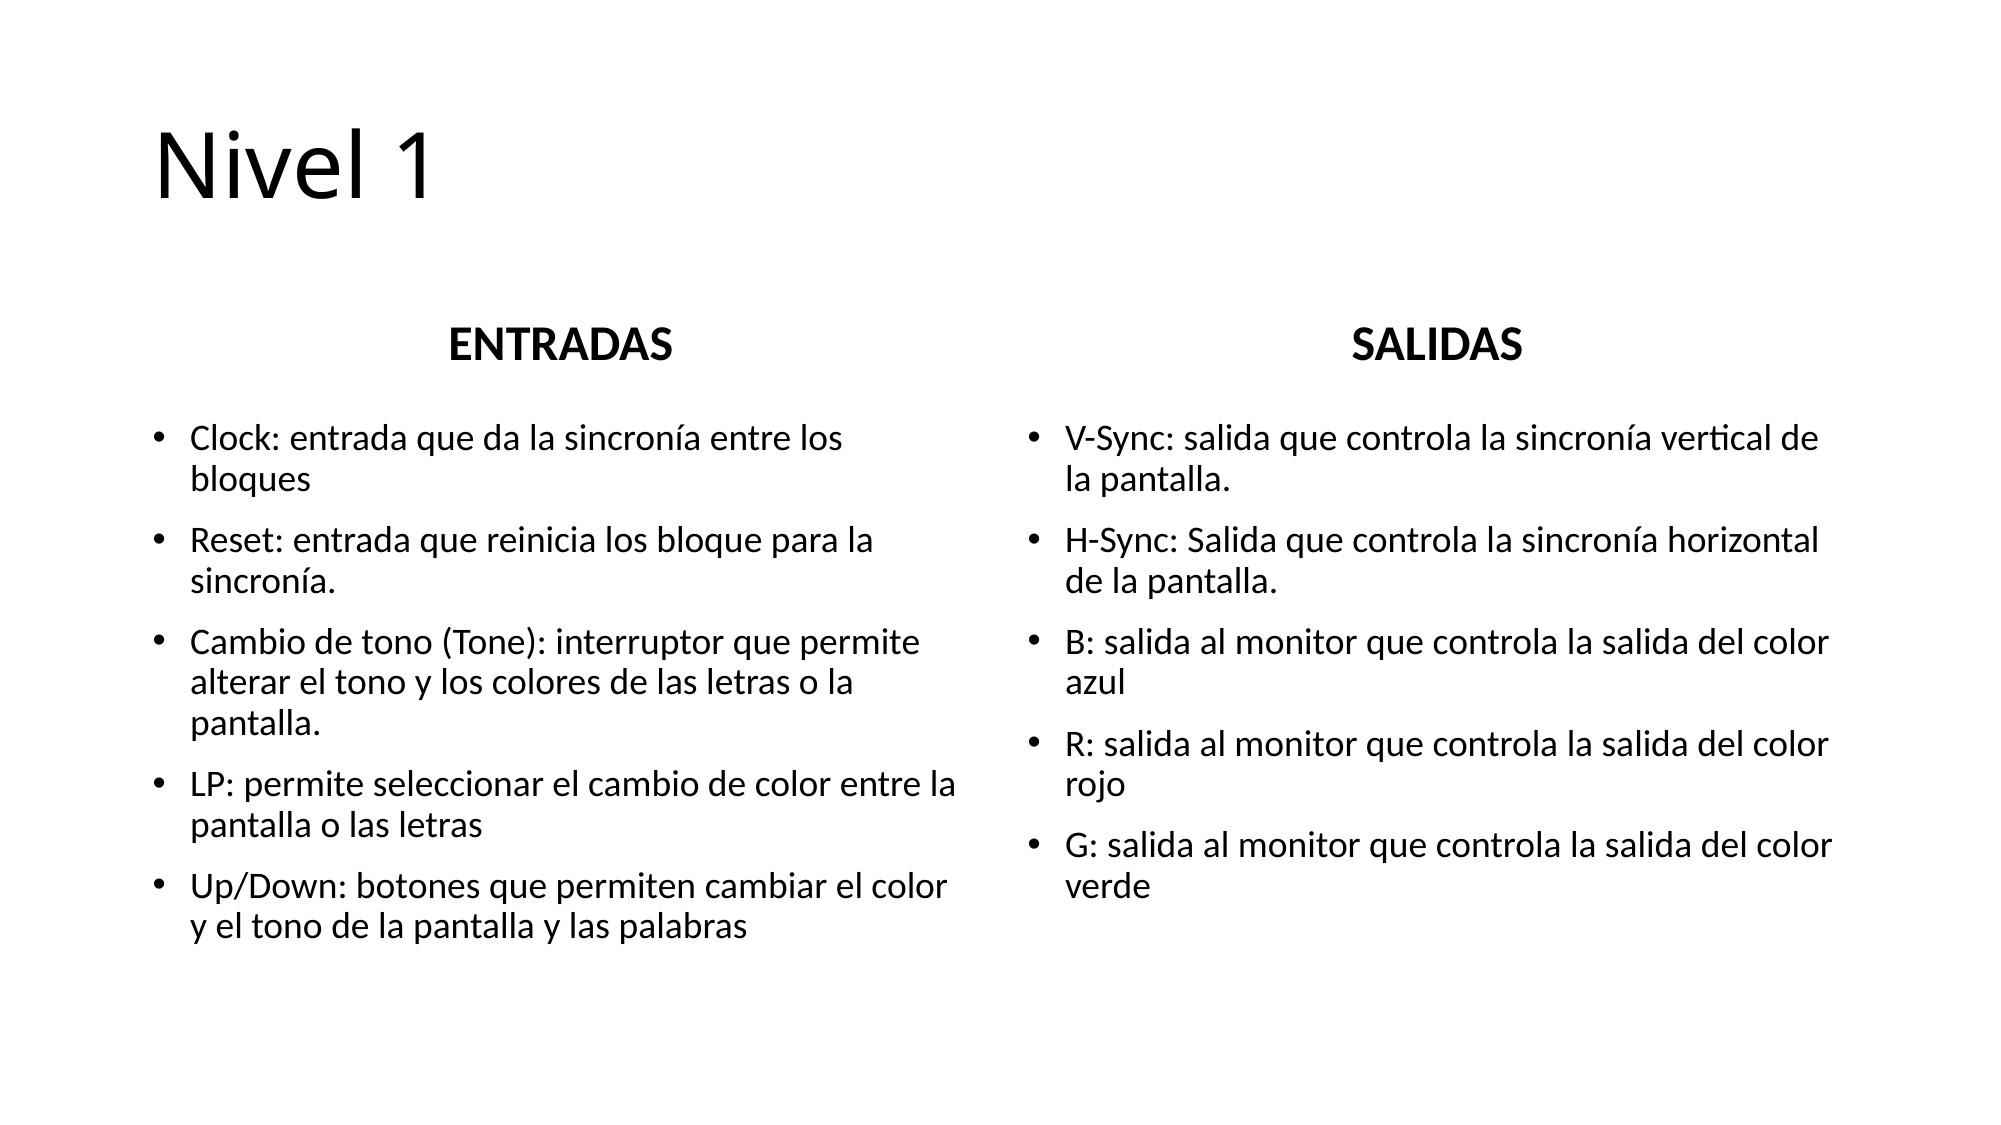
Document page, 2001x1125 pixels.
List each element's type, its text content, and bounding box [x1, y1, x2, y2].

title Nivel 1 [137, 59, 1863, 278]
list ENTRADAS [137, 275, 984, 380]
list SALIDAS [1012, 275, 1863, 380]
list Clock: entrada que da la sincronía entre los bloques Reset: entrada que reinicia los bloque para la sincronía. Cambio de tono (Tone): interruptor que permite alterar el tono y los colores de las letras o la pantalla. LP: permite seleccionar el cambio de color entre la pantalla o las letras Up/Down: botones que permiten cambiar el color y el tono de la pantalla y las palabras [137, 410, 984, 1016]
list V-Sync: salida que controla la sincronía vertical de la pantalla. H-Sync: Salida que controla la sincronía horizontal de la pantalla. B: salida al monitor que controla la salida del color azul R: salida al monitor que controla la salida del color rojo G: salida al monitor que controla la salida del color verde [1012, 410, 1863, 1016]
